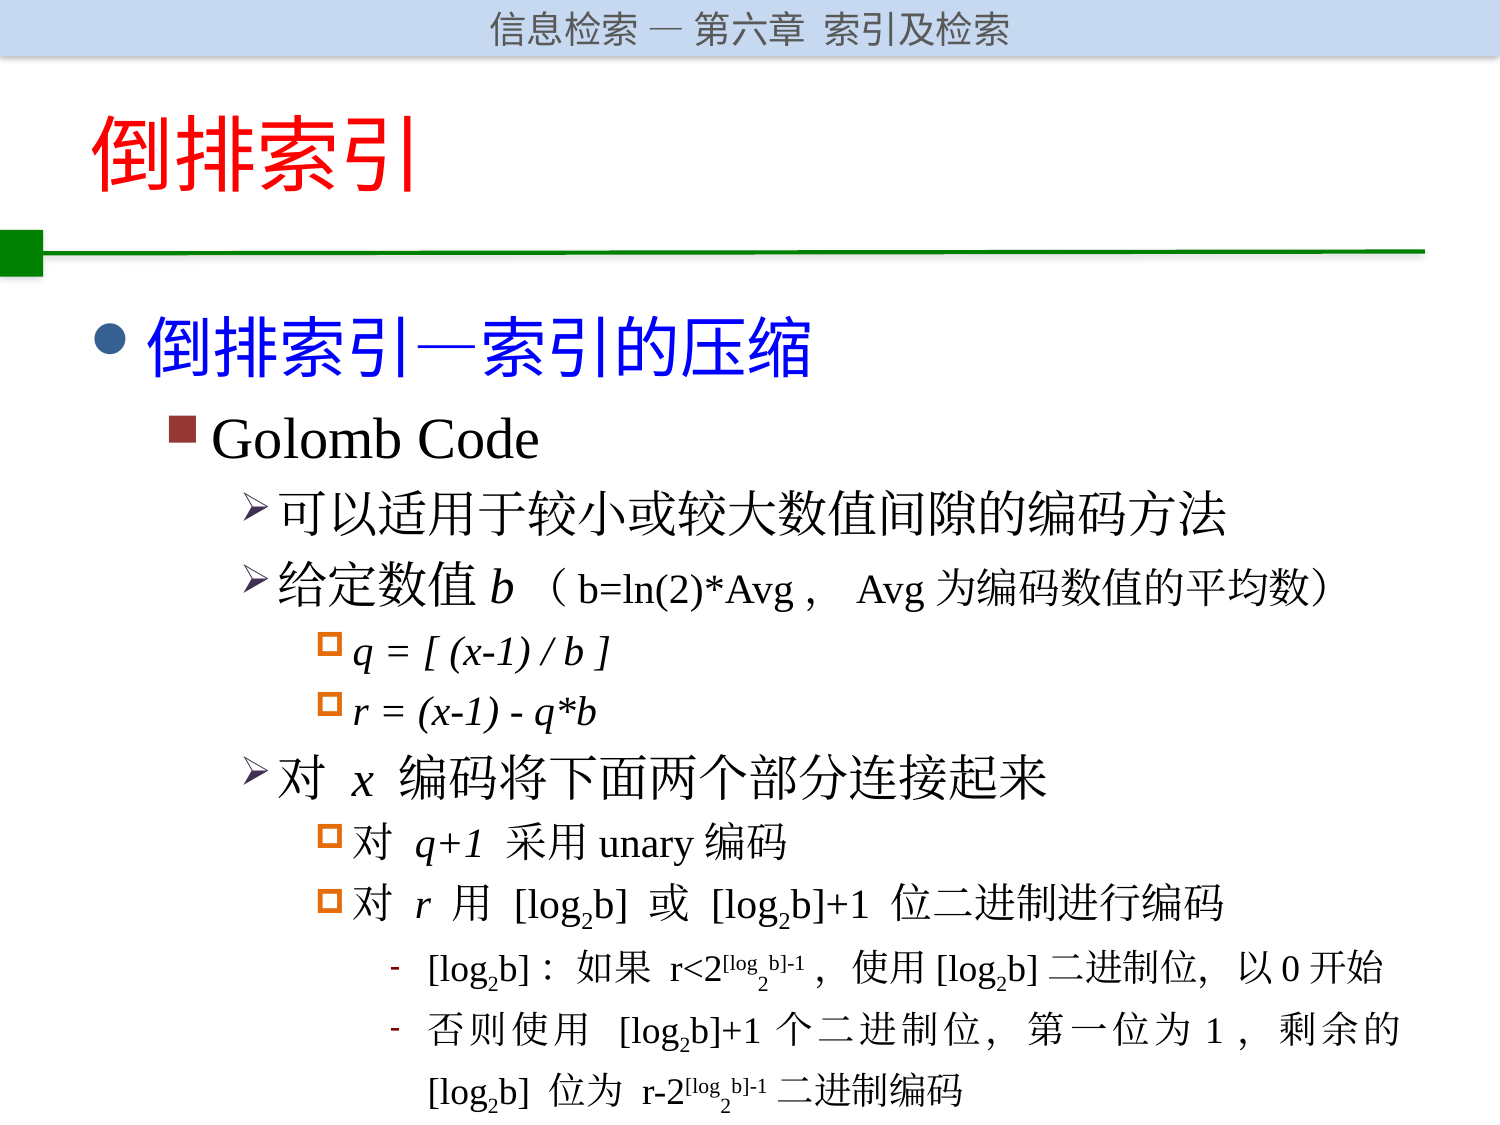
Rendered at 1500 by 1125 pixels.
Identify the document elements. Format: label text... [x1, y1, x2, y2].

title 倒排索引 [75, 83, 1425, 220]
list 倒排索引—索引的压缩 Golomb Code 可以适用于较小或较大数值间隙的编码方法 给定数值b（b=ln(2)*Avg，Avg为编码数值的平均数） q = [ (x-1) / b ] r = (x-1) - q*b 对 x 编码将下面两个部分连接起来 对 q+1 采用unary编码 对 r 用 [log2b] 或 [log2b]+1 位二进制进行编码 [log2b]：如果 r<2[log2b]-1，使用[log2b]二进制位，以0开始 否则使用 [log2b]+1个二进制位，第一位为1，剩余的[log2b] 位为 r-2[log2b]-1二进制编码 [75, 282, 1425, 1075]
